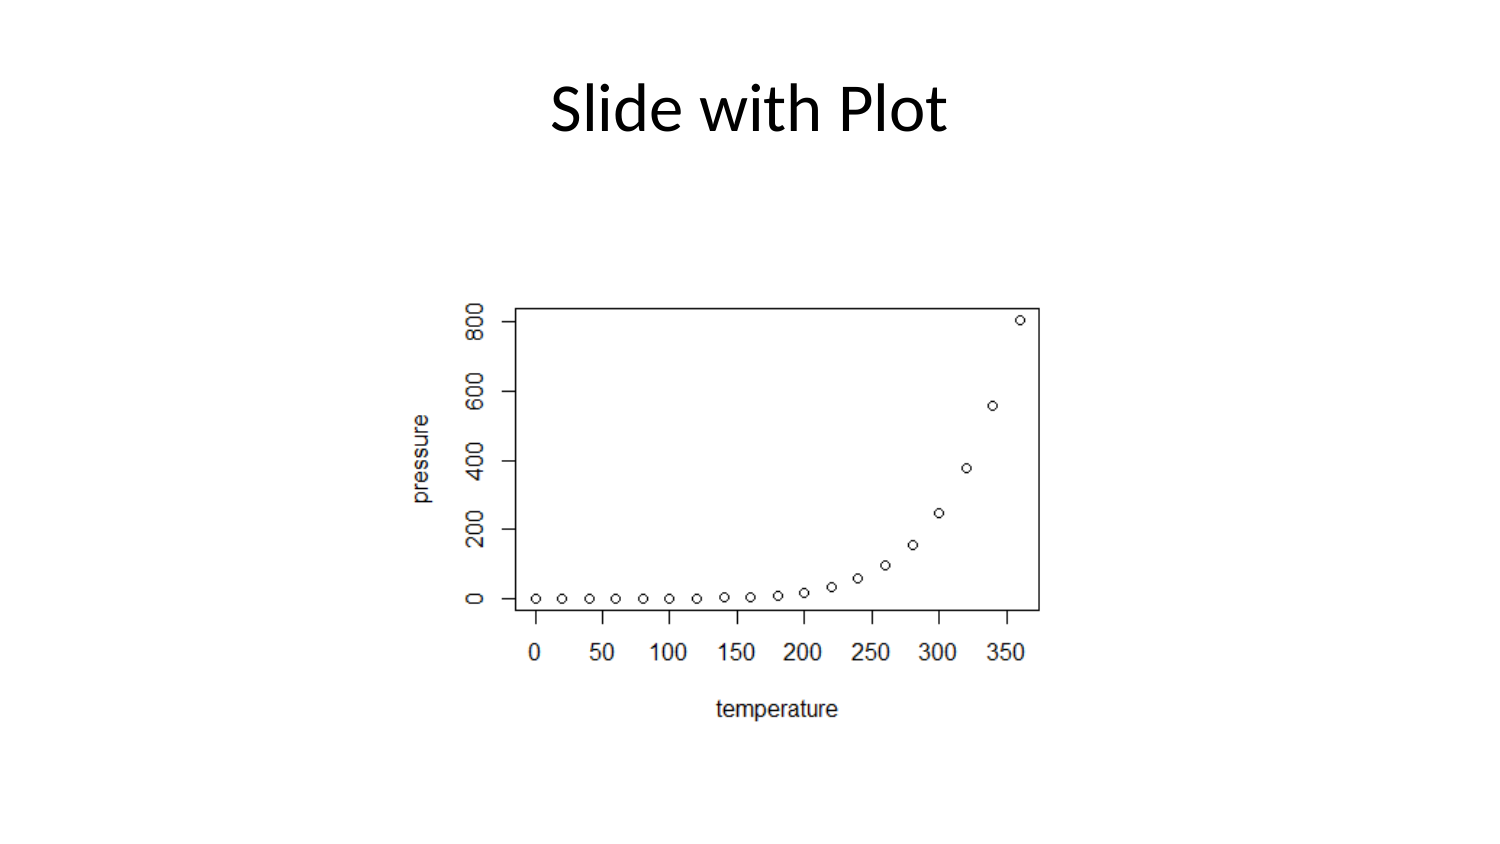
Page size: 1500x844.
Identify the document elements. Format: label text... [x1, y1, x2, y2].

title Slide with Plot [75, 33, 1425, 175]
picture [401, 195, 1099, 753]
